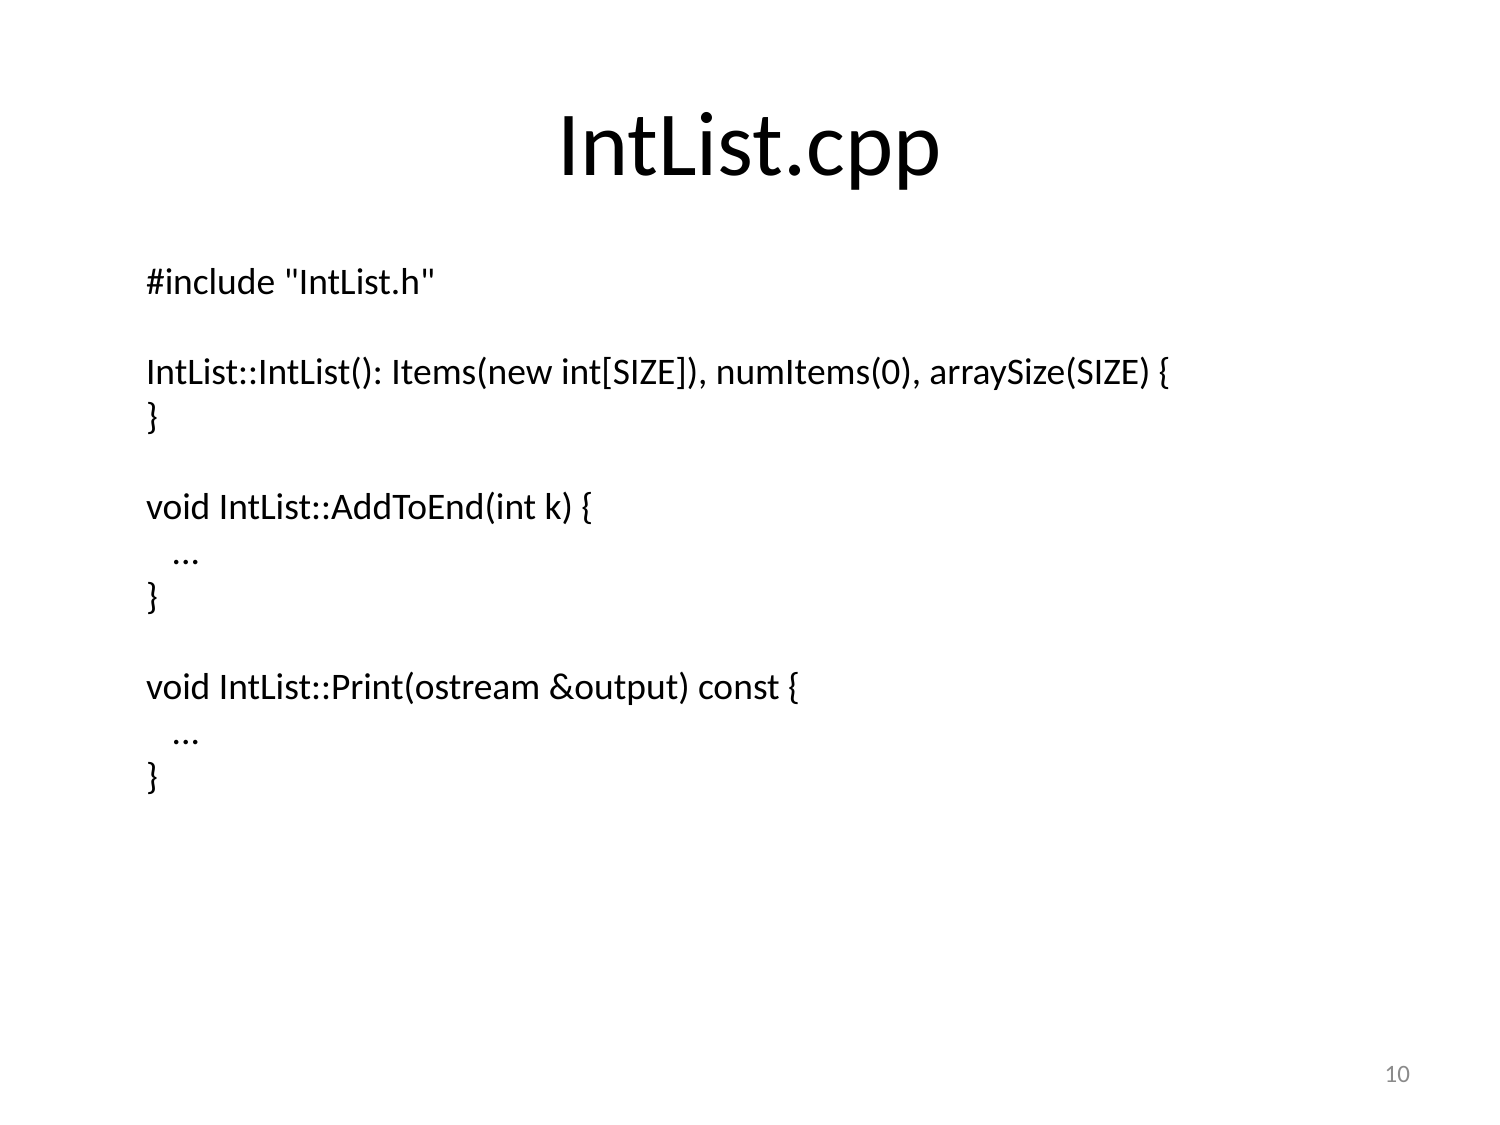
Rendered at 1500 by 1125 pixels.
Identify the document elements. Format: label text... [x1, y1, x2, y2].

text_box #include "IntList.h" IntList::IntList(): Items(new int[SIZE]), numItems(0), arraySize(SIZE) { } void IntList::AddToEnd(int k) { ... } void IntList::Print(ostream &output) const { ... } [131, 249, 1187, 805]
slide_number 10 [1074, 1042, 1425, 1103]
title IntList.cpp [75, 45, 1425, 233]
